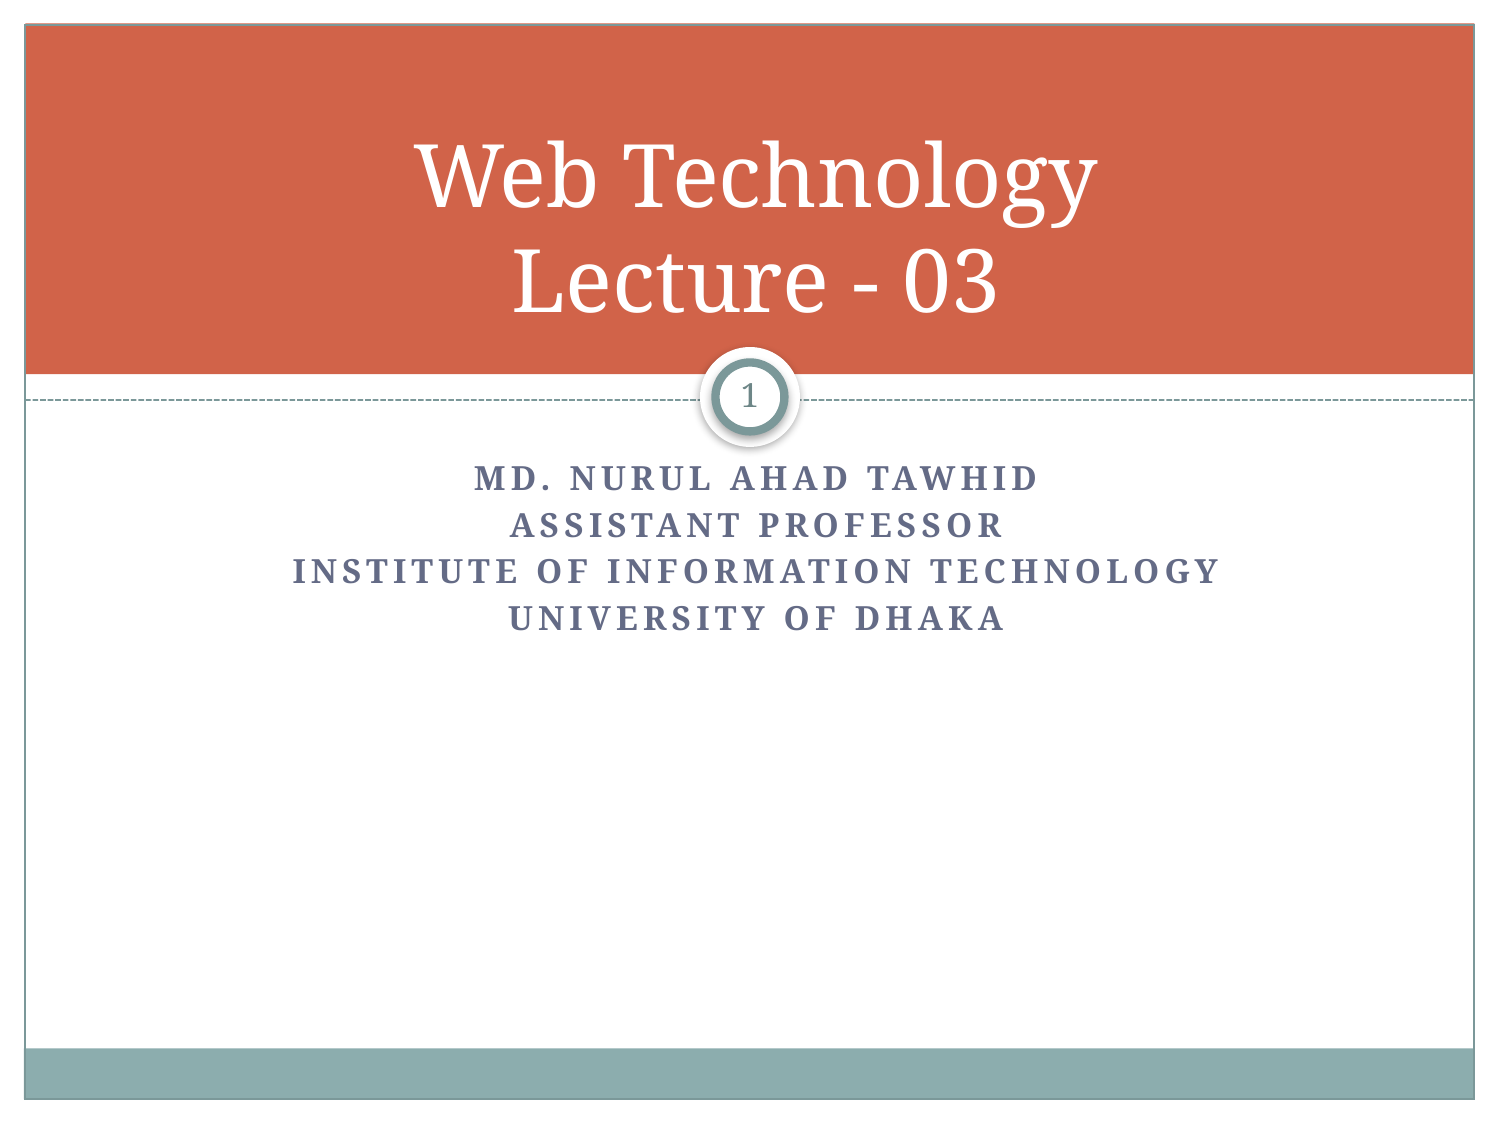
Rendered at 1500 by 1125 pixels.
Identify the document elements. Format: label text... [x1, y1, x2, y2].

title Web Technology Lecture - 03 [118, 87, 1394, 338]
text_box Md. Nurul ahad tawhid Assistant professor Institute of information technology University of dhaka [224, 449, 1288, 725]
slide_number 1 [712, 360, 788, 434]
